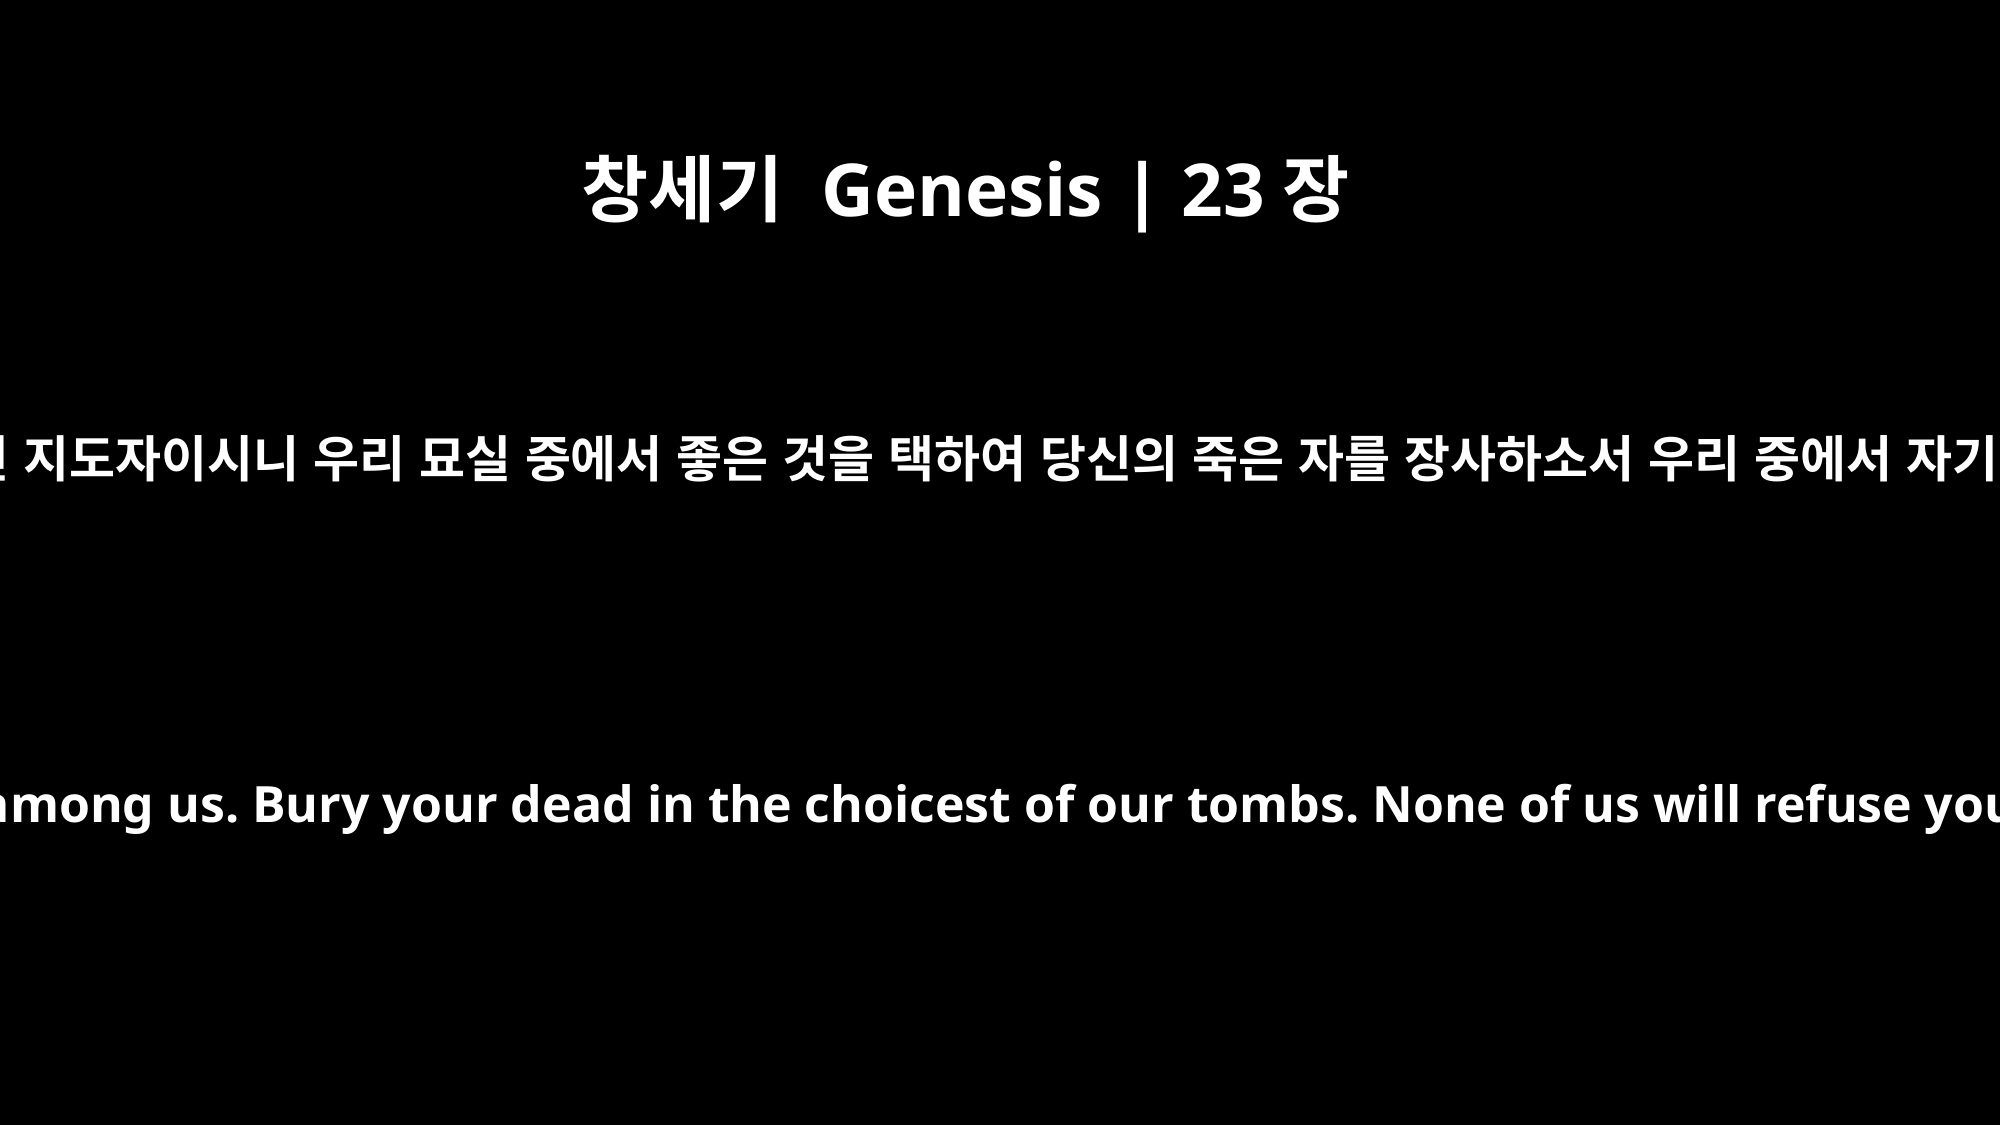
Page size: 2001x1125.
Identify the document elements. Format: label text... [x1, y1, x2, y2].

text_box 창세기 Genesis | 23장 [566, 136, 1365, 239]
text_box "Sir, listen to us. You are a mighty prince among us. Bury your dead in the choicest of our tombs. None of us will refuse you his tomb for burying your dead." [0, 764, 2000, 840]
text_box 6 내 주여 들으소서 당신은 우리 가운데 있는 하나님이 세우신 지도자이시니 우리 묘실 중에서 좋은 것을 택하여 당신의 죽은 자를 장사하소서 우리 중에서 자기 묘실에 당신의 죽은 자 장사함을 금할 자가 없으리이다 [0, 359, 2000, 495]
